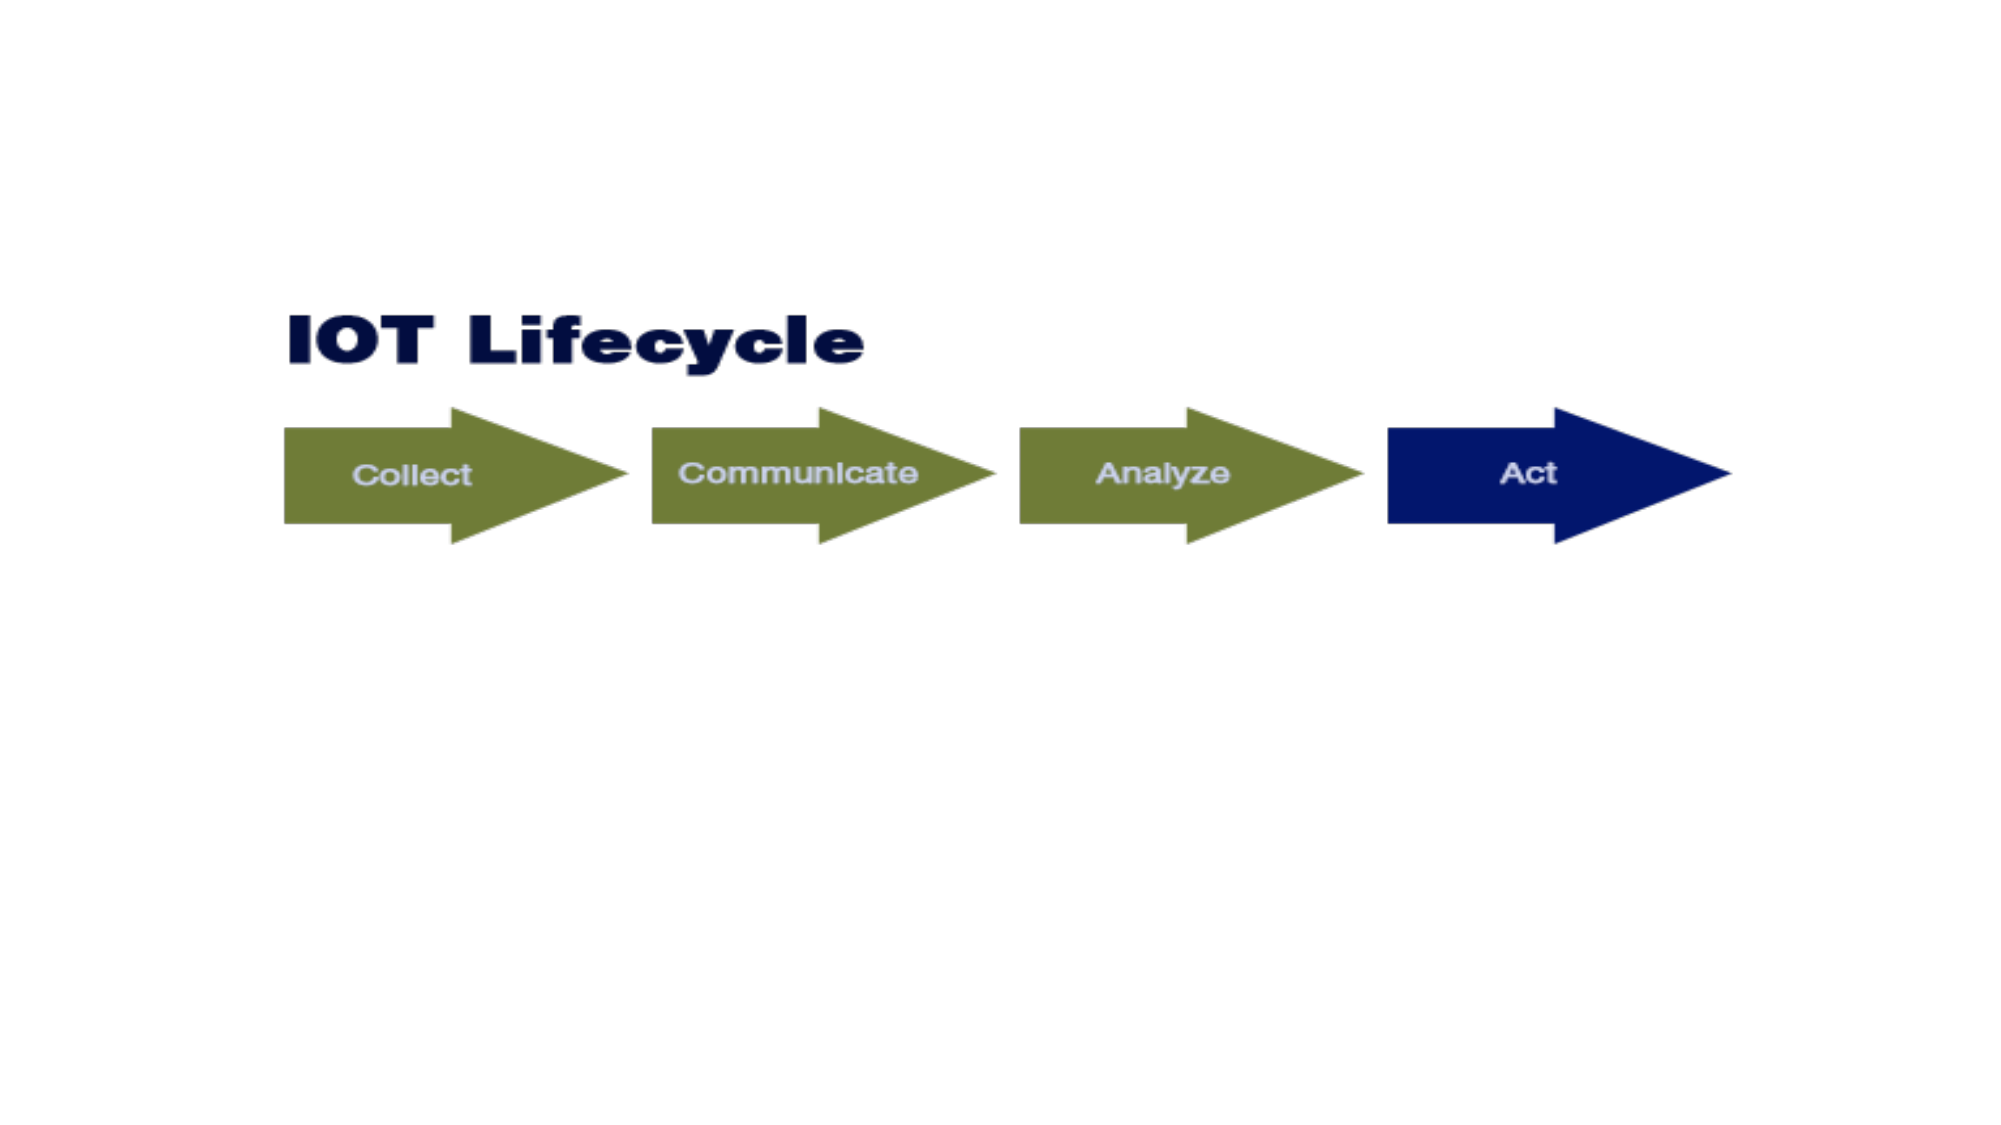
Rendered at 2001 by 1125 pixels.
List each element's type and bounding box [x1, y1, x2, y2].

list [167, 277, 1832, 604]
